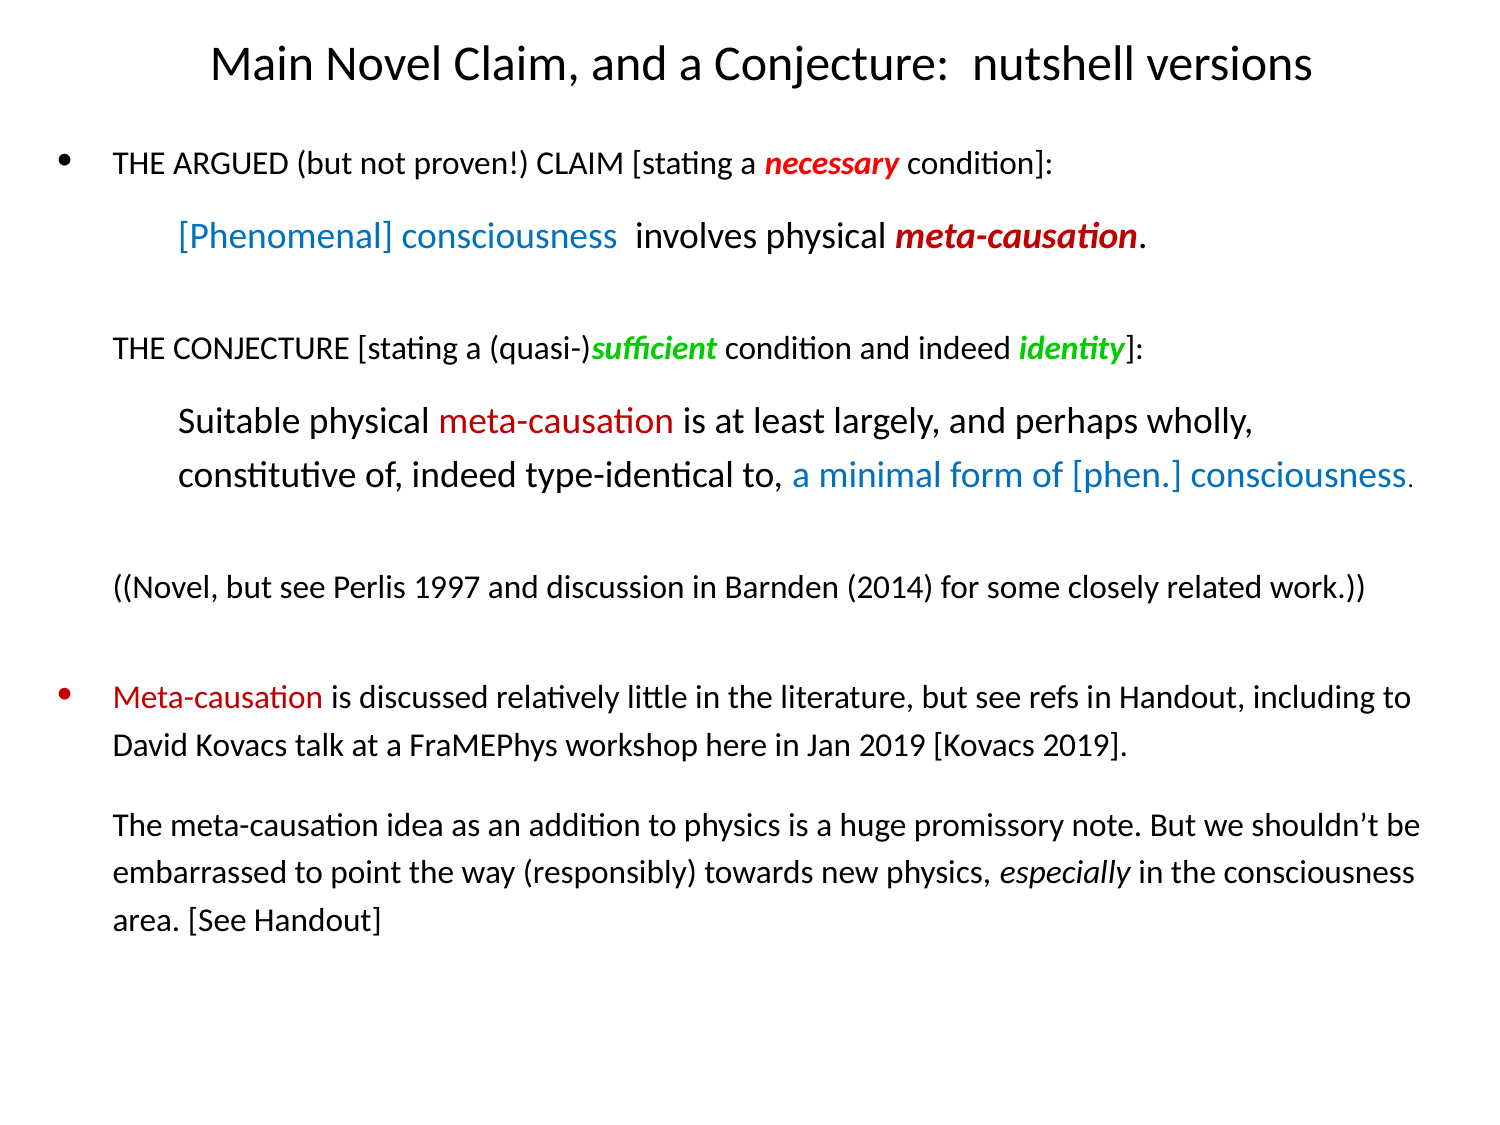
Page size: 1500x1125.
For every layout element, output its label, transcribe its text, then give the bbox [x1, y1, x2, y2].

title Main Novel Claim, and a Conjecture: nutshell versions [53, 19, 1470, 102]
list THE ARGUED (but not proven!) CLAIM [stating a necessary condition]: [Phenomenal] consciousness involves physical meta-causation. THE CONJECTURE [stating a (quasi-)sufficient condition and indeed identity]: Suitable physical meta-causation is at least largely, and perhaps wholly, constitutive of, indeed type-identical to, a minimal form of [phen.] consciousness. ((Novel, but see Perlis 1997 and discussion in Barnden (2014) for some closely related work.)) Meta-causation is discussed relatively little in the literature, but see refs in Handout, including to David Kovacs talk at a FraMEPhys workshop here in Jan 2019 [Kovacs 2019]. The meta-causation idea as an addition to physics is a huge promissory note. But we shouldn’t be embarrassed to point the way (responsibly) towards new physics, especially in the consciousness area. [See Handout] [41, 125, 1442, 1059]
